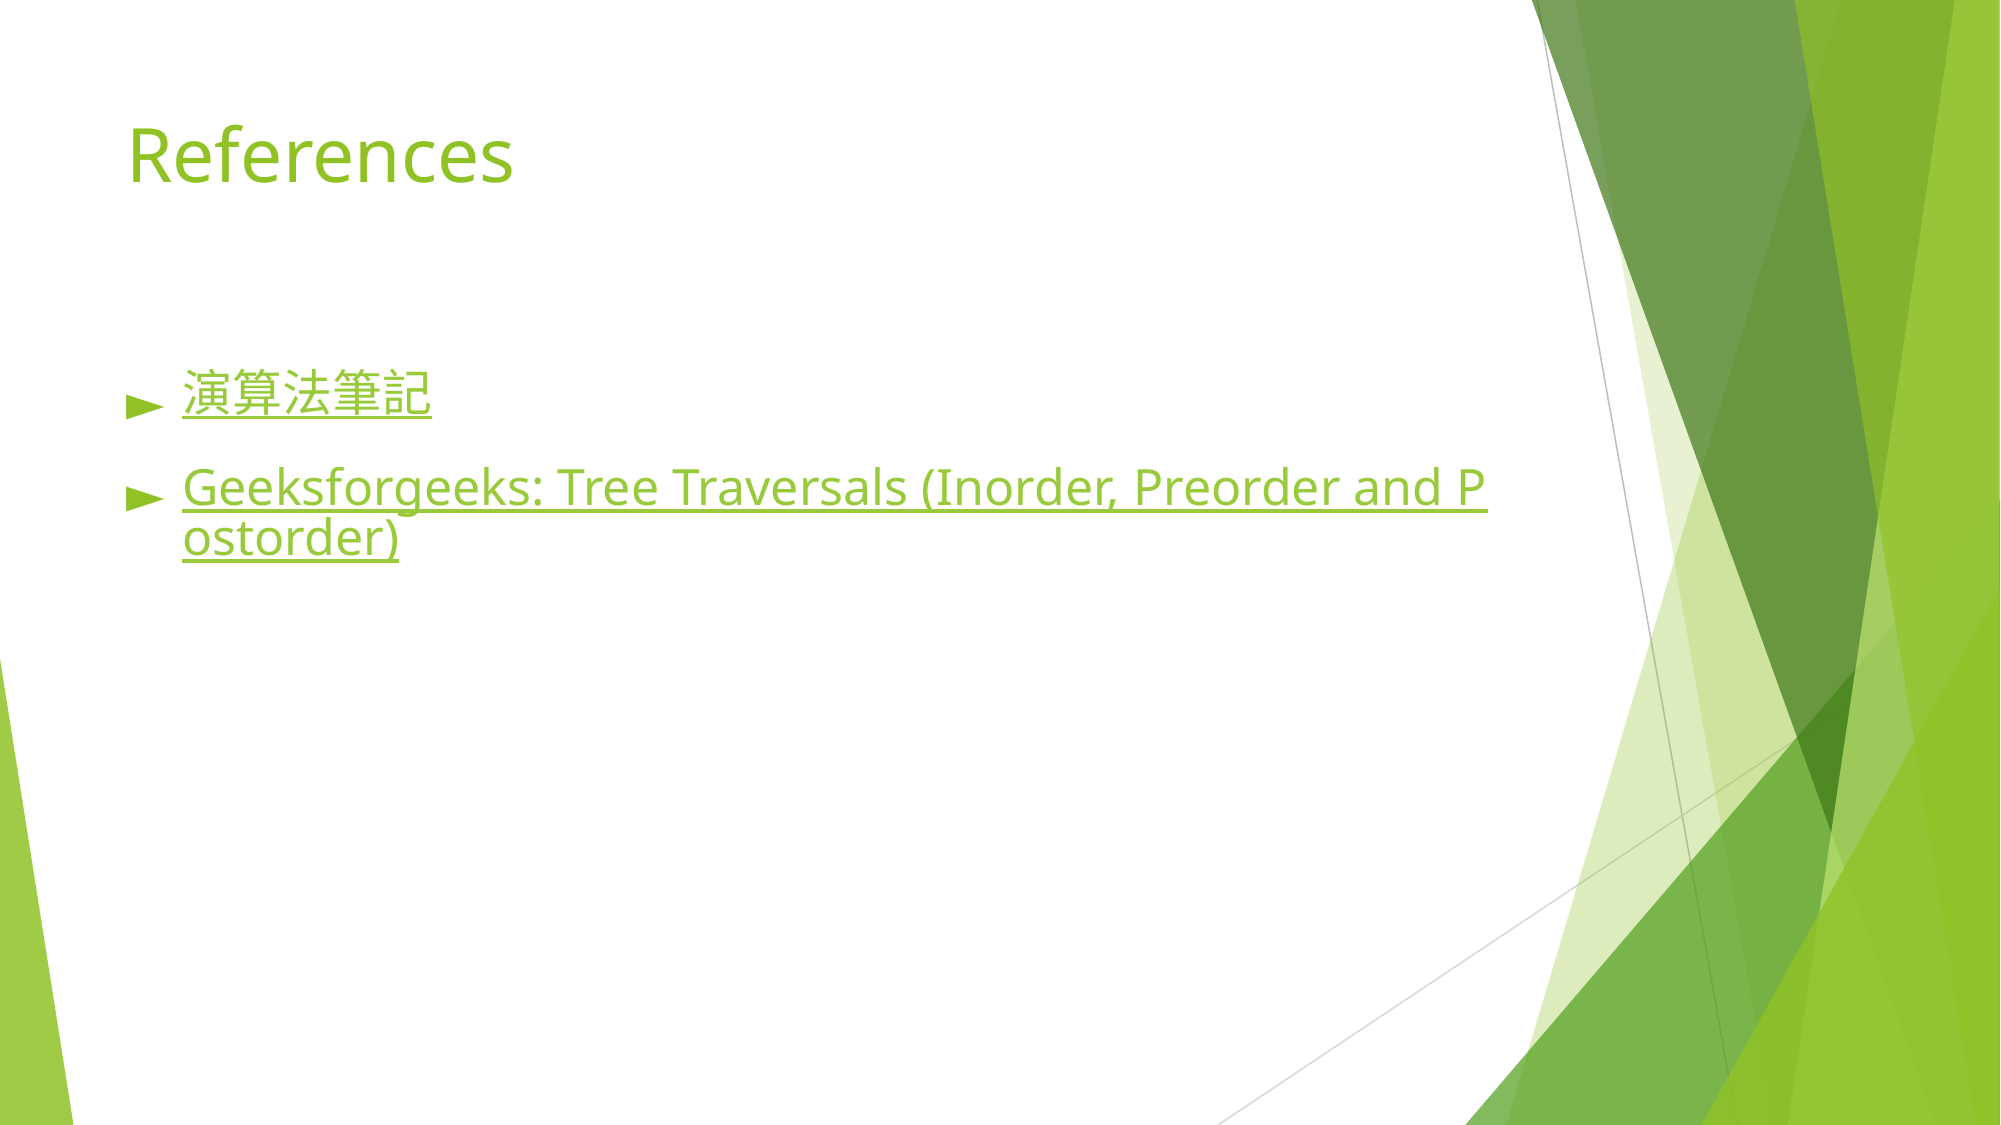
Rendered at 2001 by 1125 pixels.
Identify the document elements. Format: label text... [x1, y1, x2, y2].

list 演算法筆記 Geeksforgeeks: Tree Traversals (Inorder, Preorder and Postorder) [111, 354, 1522, 992]
title References [111, 99, 1522, 317]
